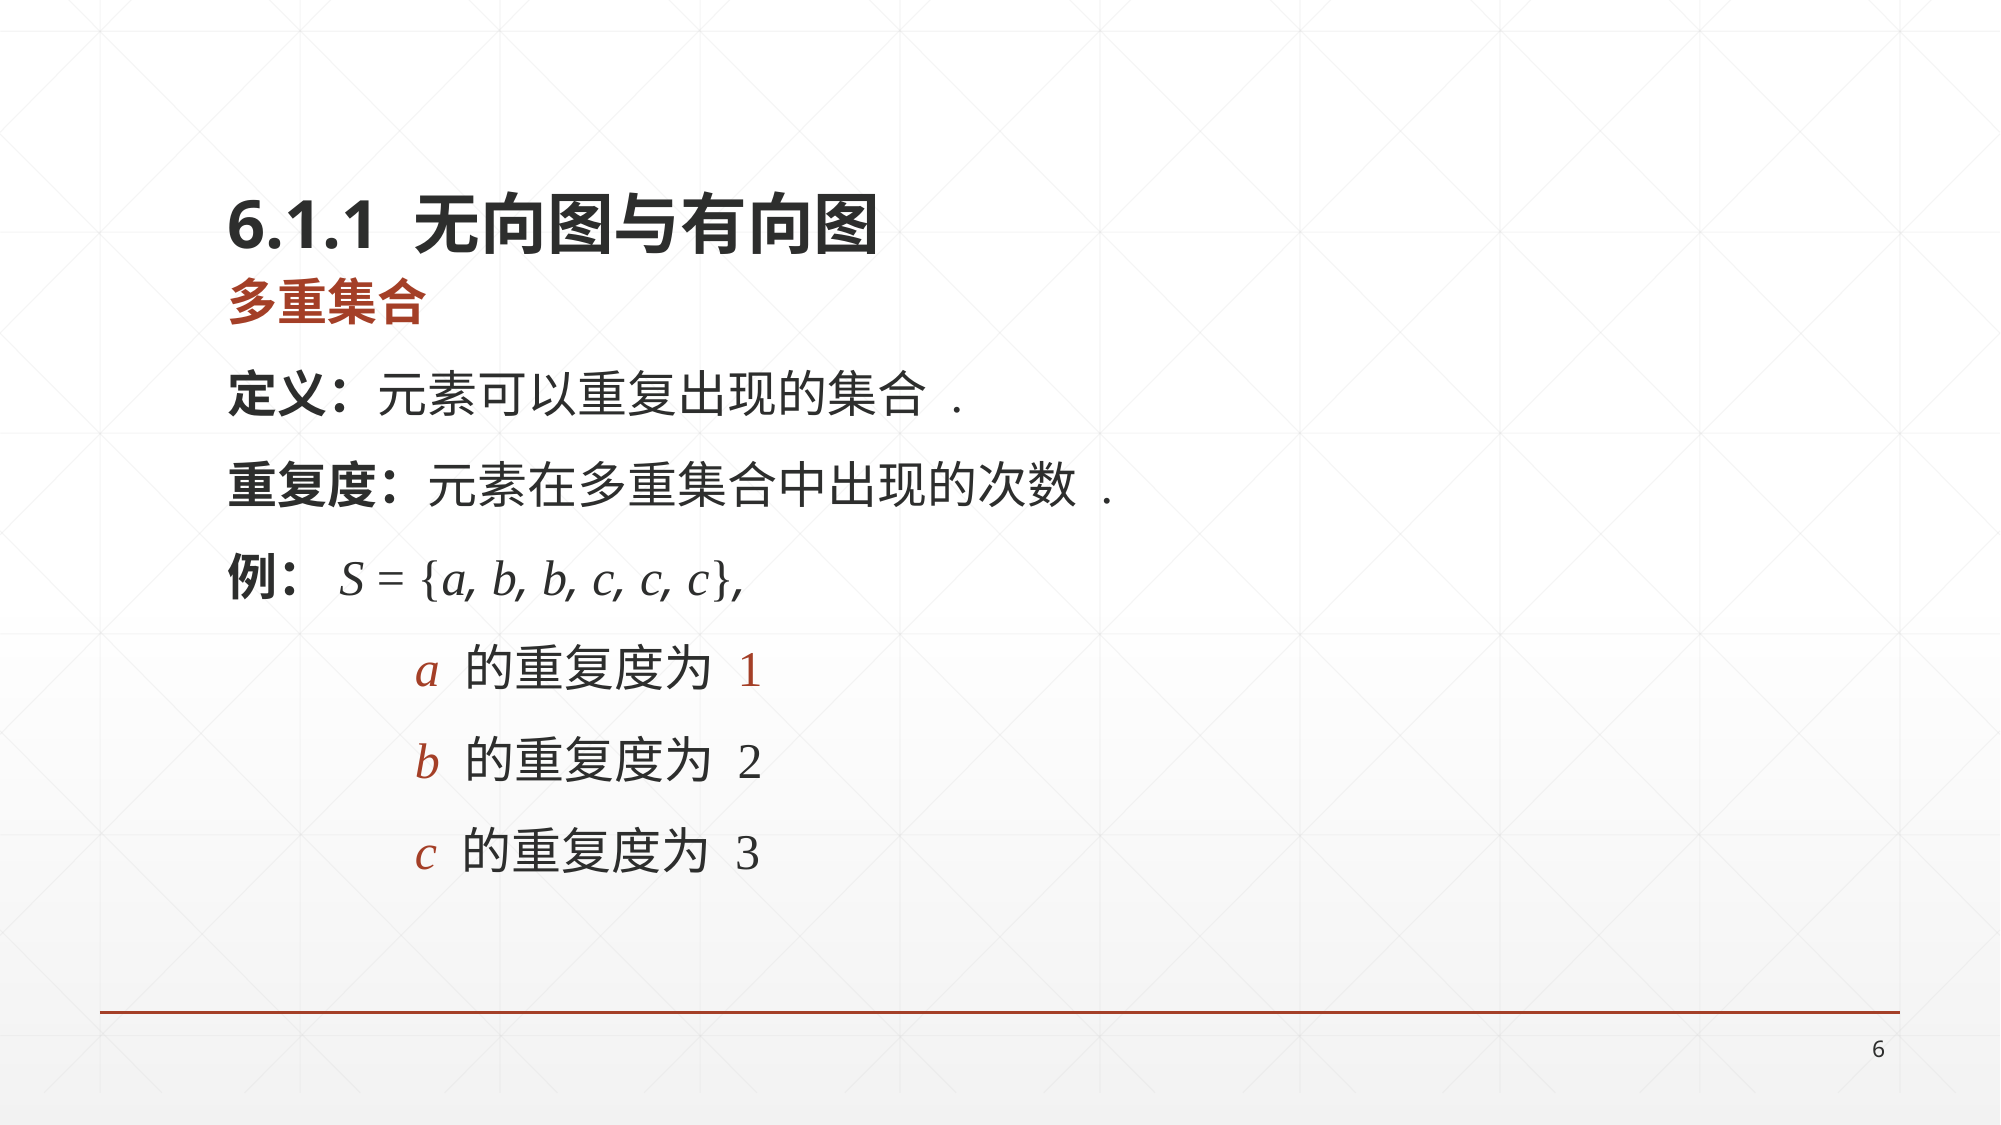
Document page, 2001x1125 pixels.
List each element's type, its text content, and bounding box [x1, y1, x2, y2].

slide_number 6 [1749, 1031, 1901, 1069]
list 多重集合 定义：元素可以重复出现的集合 . 重复度：元素在多重集合中出现的次数 . 例：S = {a, b, b, c, c, c}, a 的重复度为 1 b 的重复度为 2 c 的重复度为 3 [212, 271, 1788, 1008]
text_box 6.1.1 无向图与有向图 [212, 82, 1788, 271]
